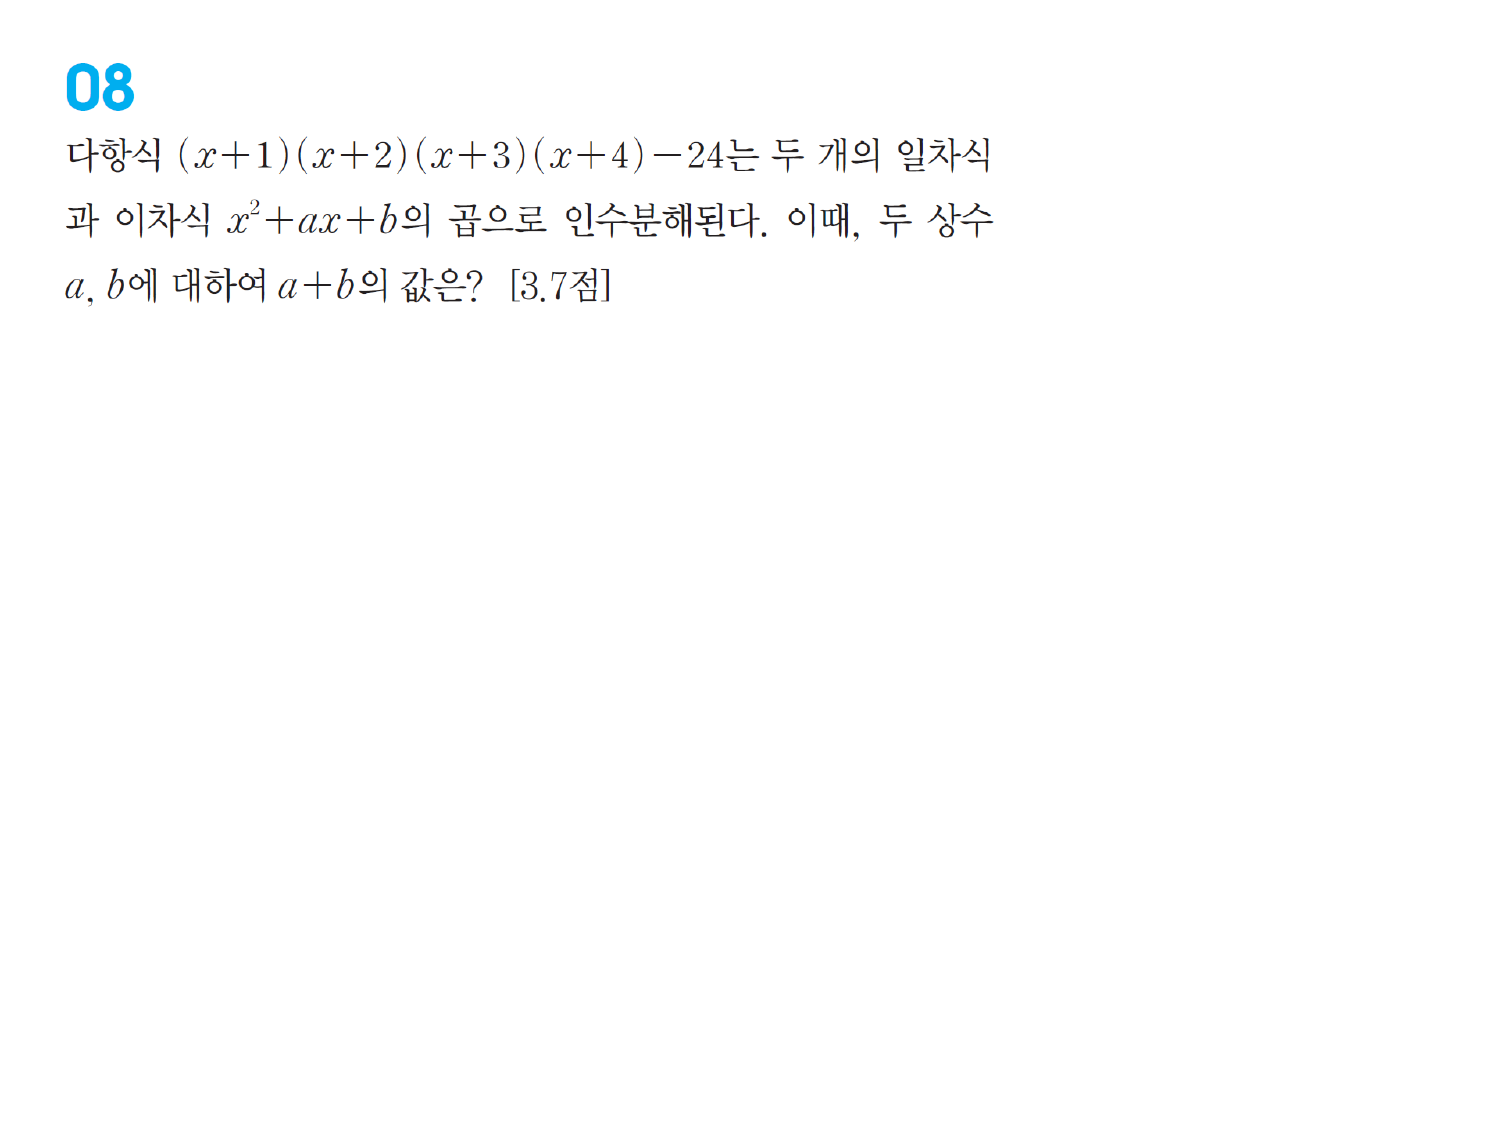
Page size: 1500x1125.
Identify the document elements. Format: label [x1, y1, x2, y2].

picture [58, 58, 996, 310]
